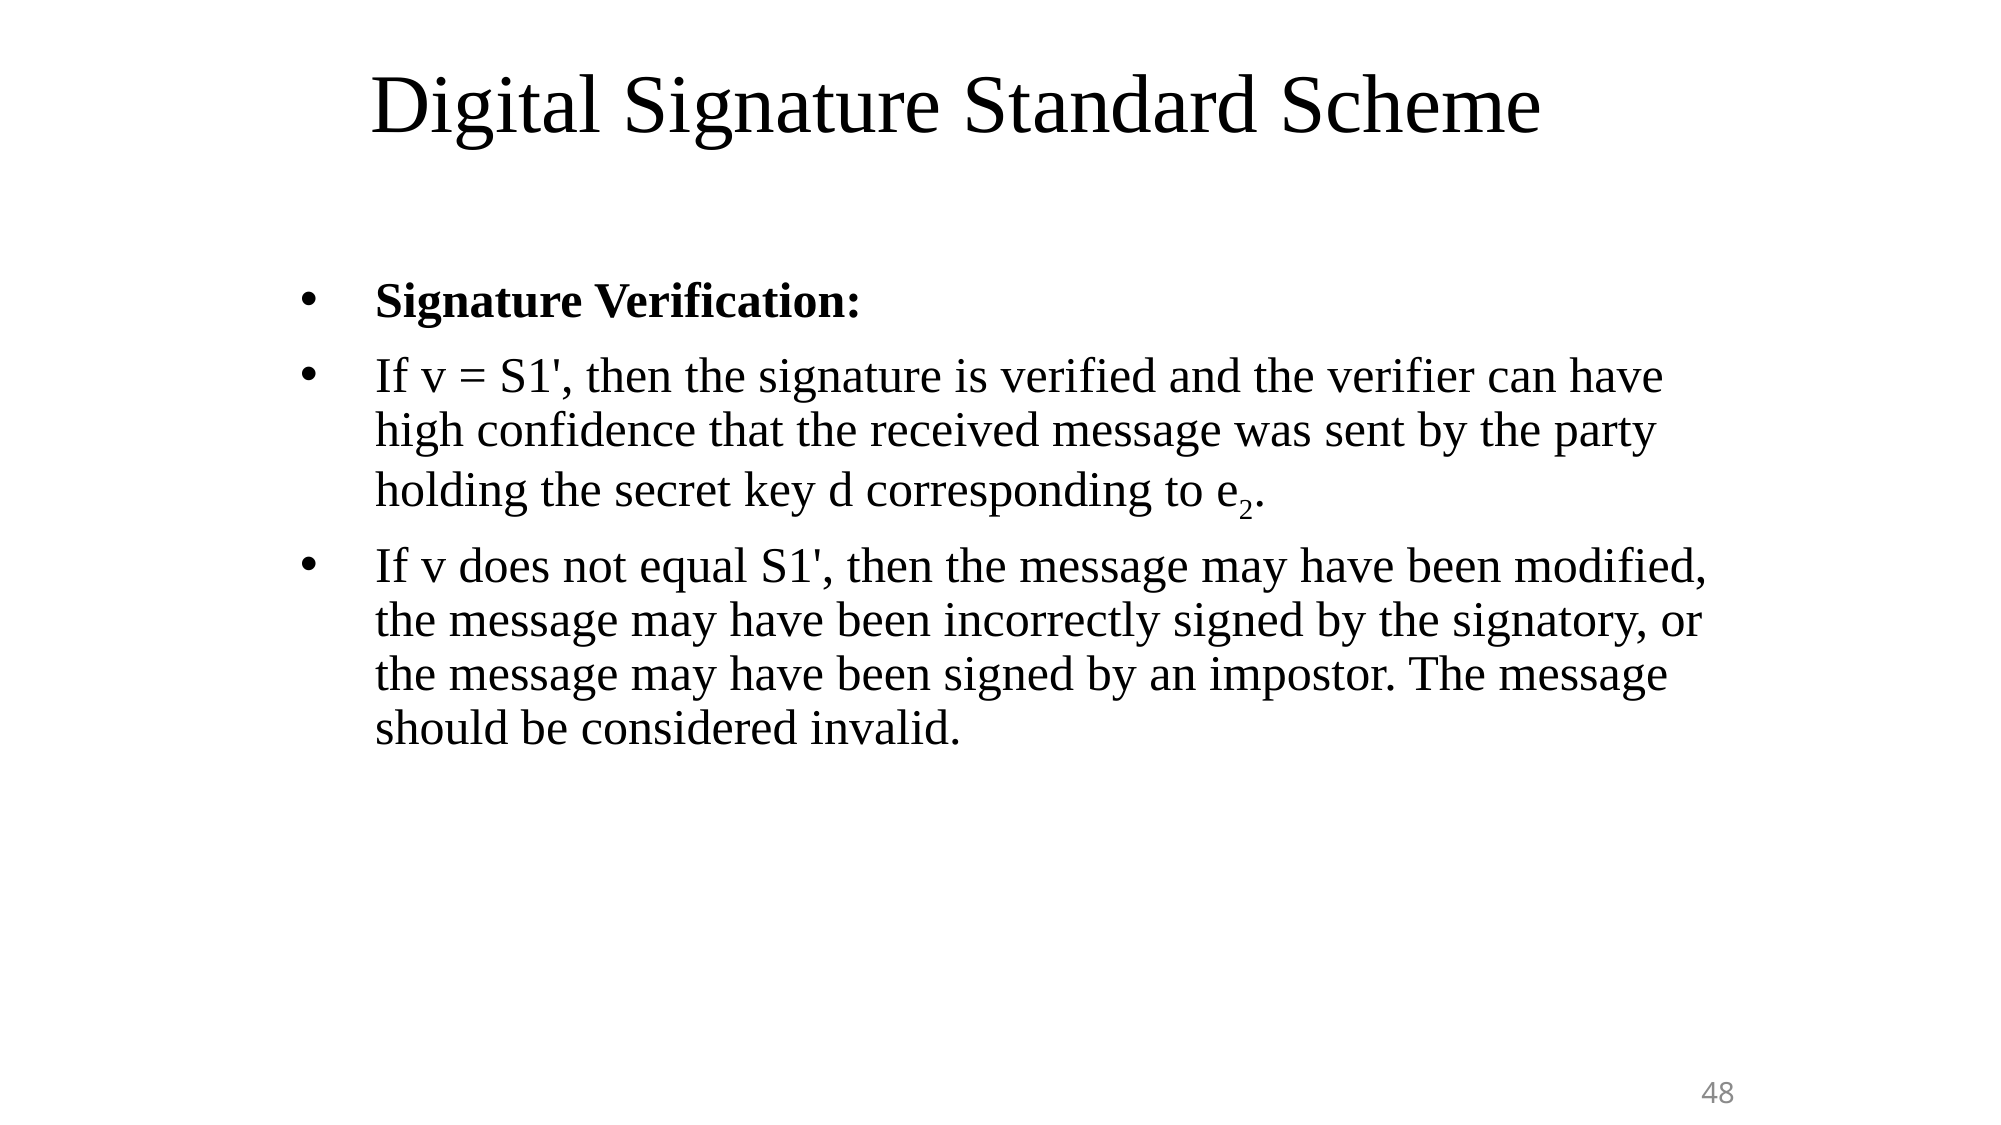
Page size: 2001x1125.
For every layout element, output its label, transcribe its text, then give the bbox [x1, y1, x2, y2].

slide_number 48 [1437, 1062, 1750, 1125]
list Signature Verification: If v = S1', then the signature is verified and the verifier can have high confidence that the received message was sent by the party holding the secret key d corresponding to e2. If v does not equal S1', then the message may have been modified, the message may have been incorrectly signed by the signatory, or the message may have been signed by an impostor. The message should be considered invalid. [285, 267, 1750, 1050]
title Digital Signature Standard Scheme [355, 46, 1637, 164]
